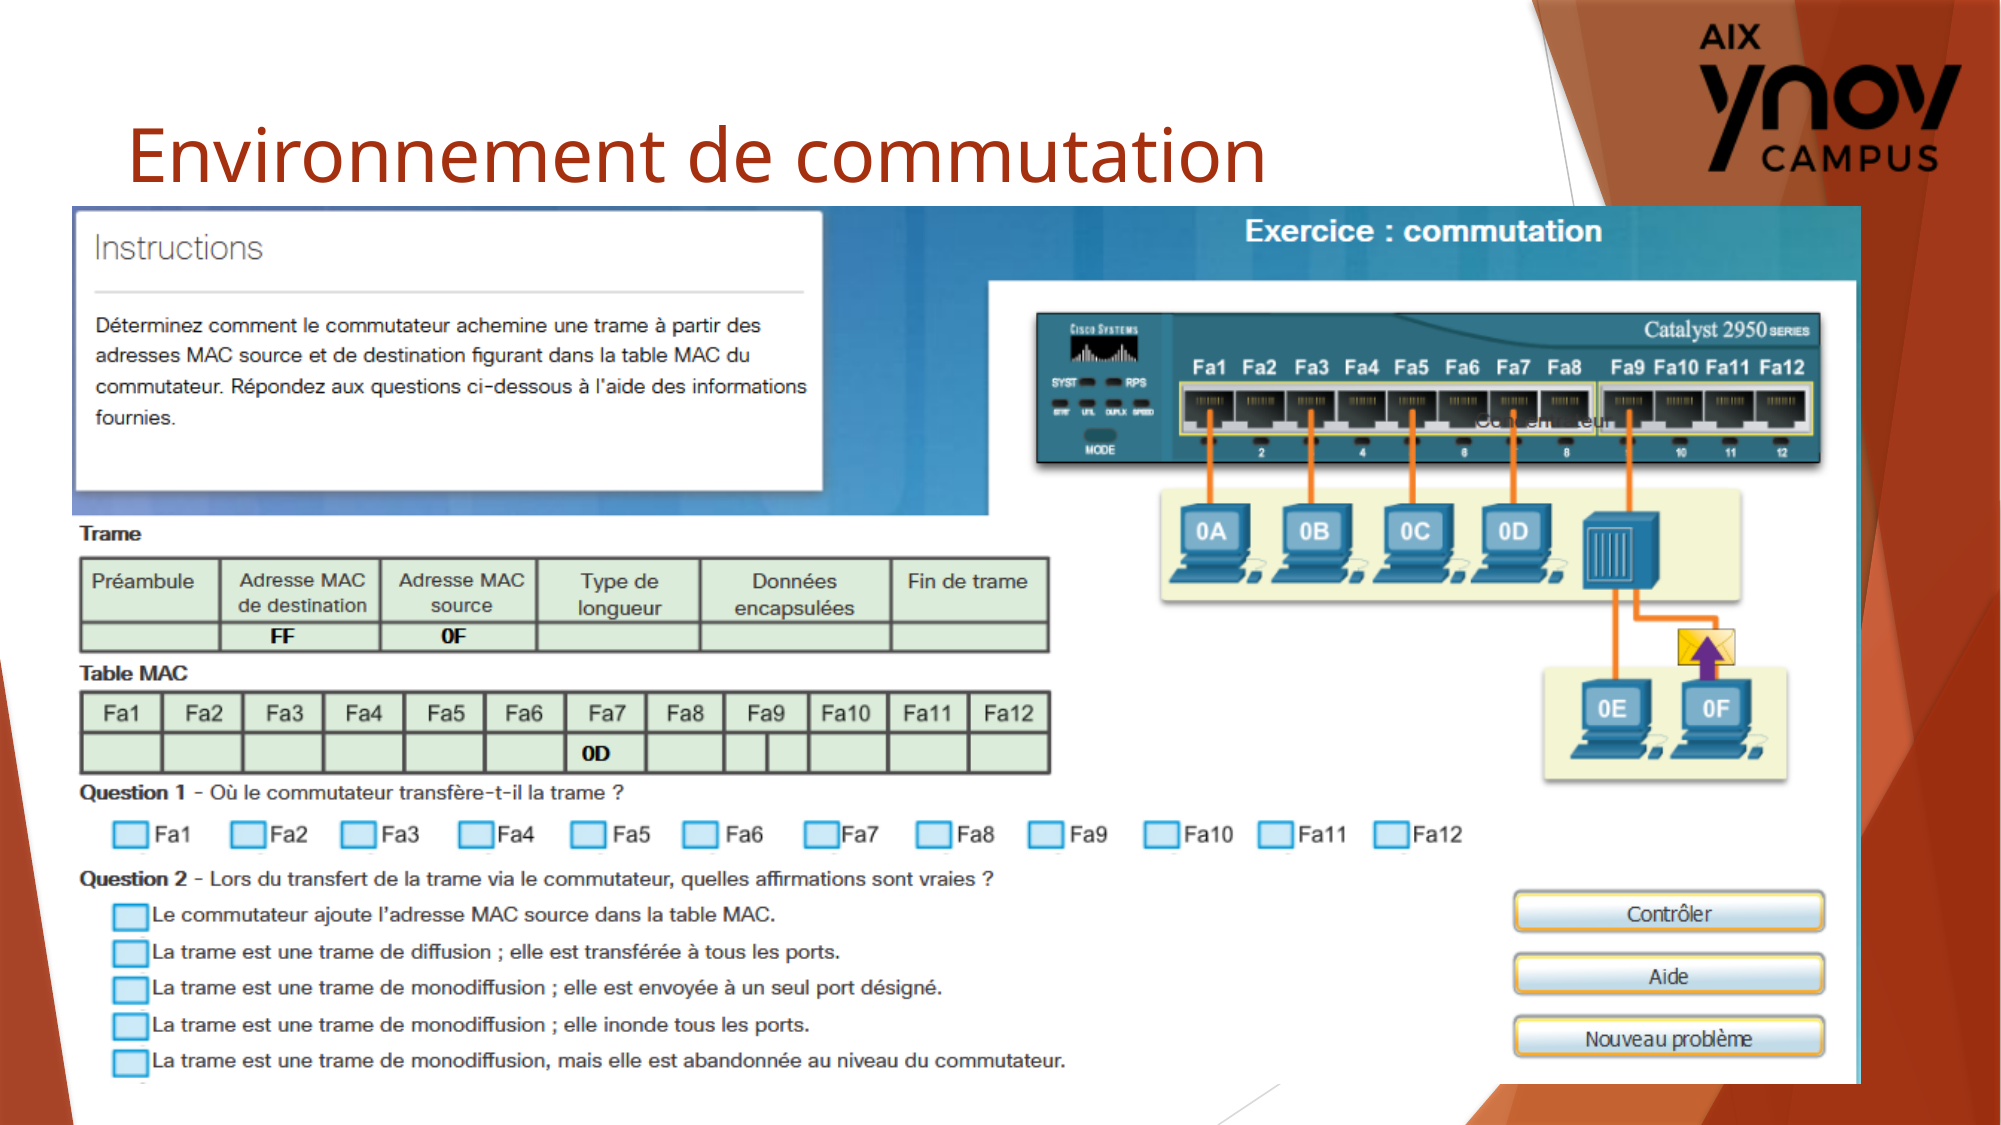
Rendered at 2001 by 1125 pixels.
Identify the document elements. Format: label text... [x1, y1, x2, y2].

picture [1674, 0, 1987, 197]
title Environnement de commutation [111, 99, 1522, 203]
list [71, 205, 1861, 1085]
